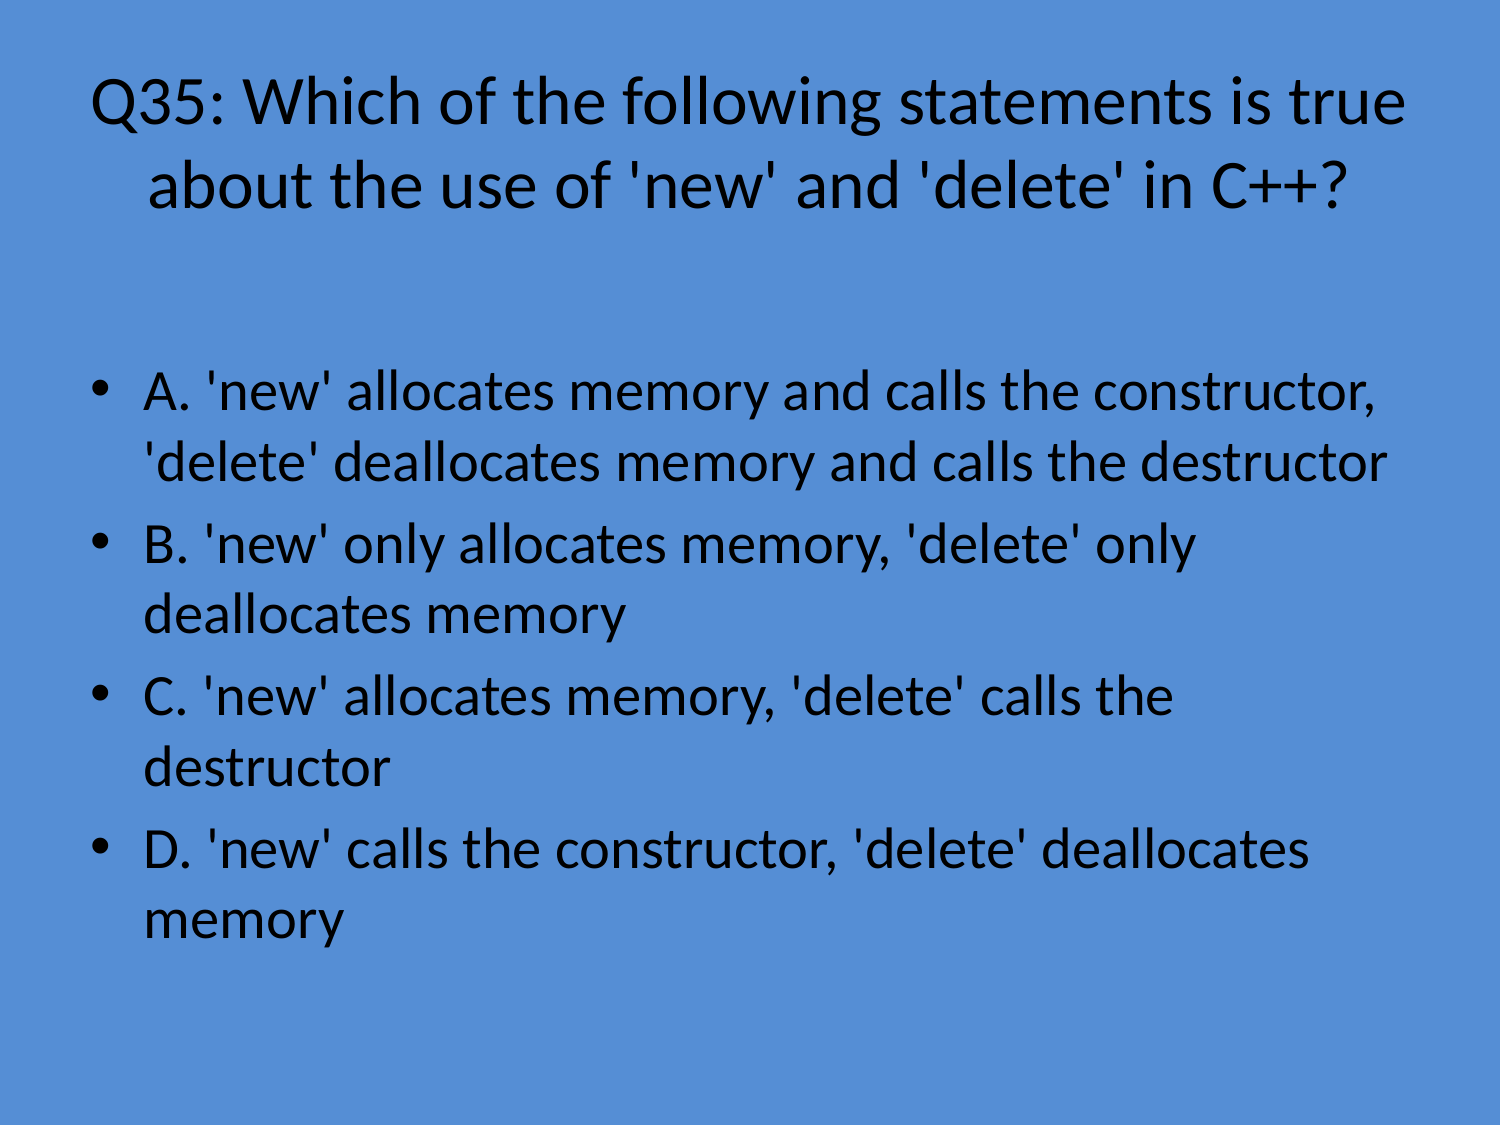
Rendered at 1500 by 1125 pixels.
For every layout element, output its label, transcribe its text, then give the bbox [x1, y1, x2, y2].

title Q35: Which of the following statements is true about the use of 'new' and 'delete' in C++? [75, 45, 1425, 233]
list A. 'new' allocates memory and calls the constructor, 'delete' deallocates memory and calls the destructor B. 'new' only allocates memory, 'delete' only deallocates memory C. 'new' allocates memory, 'delete' calls the destructor D. 'new' calls the constructor, 'delete' deallocates memory [75, 262, 1425, 1005]
